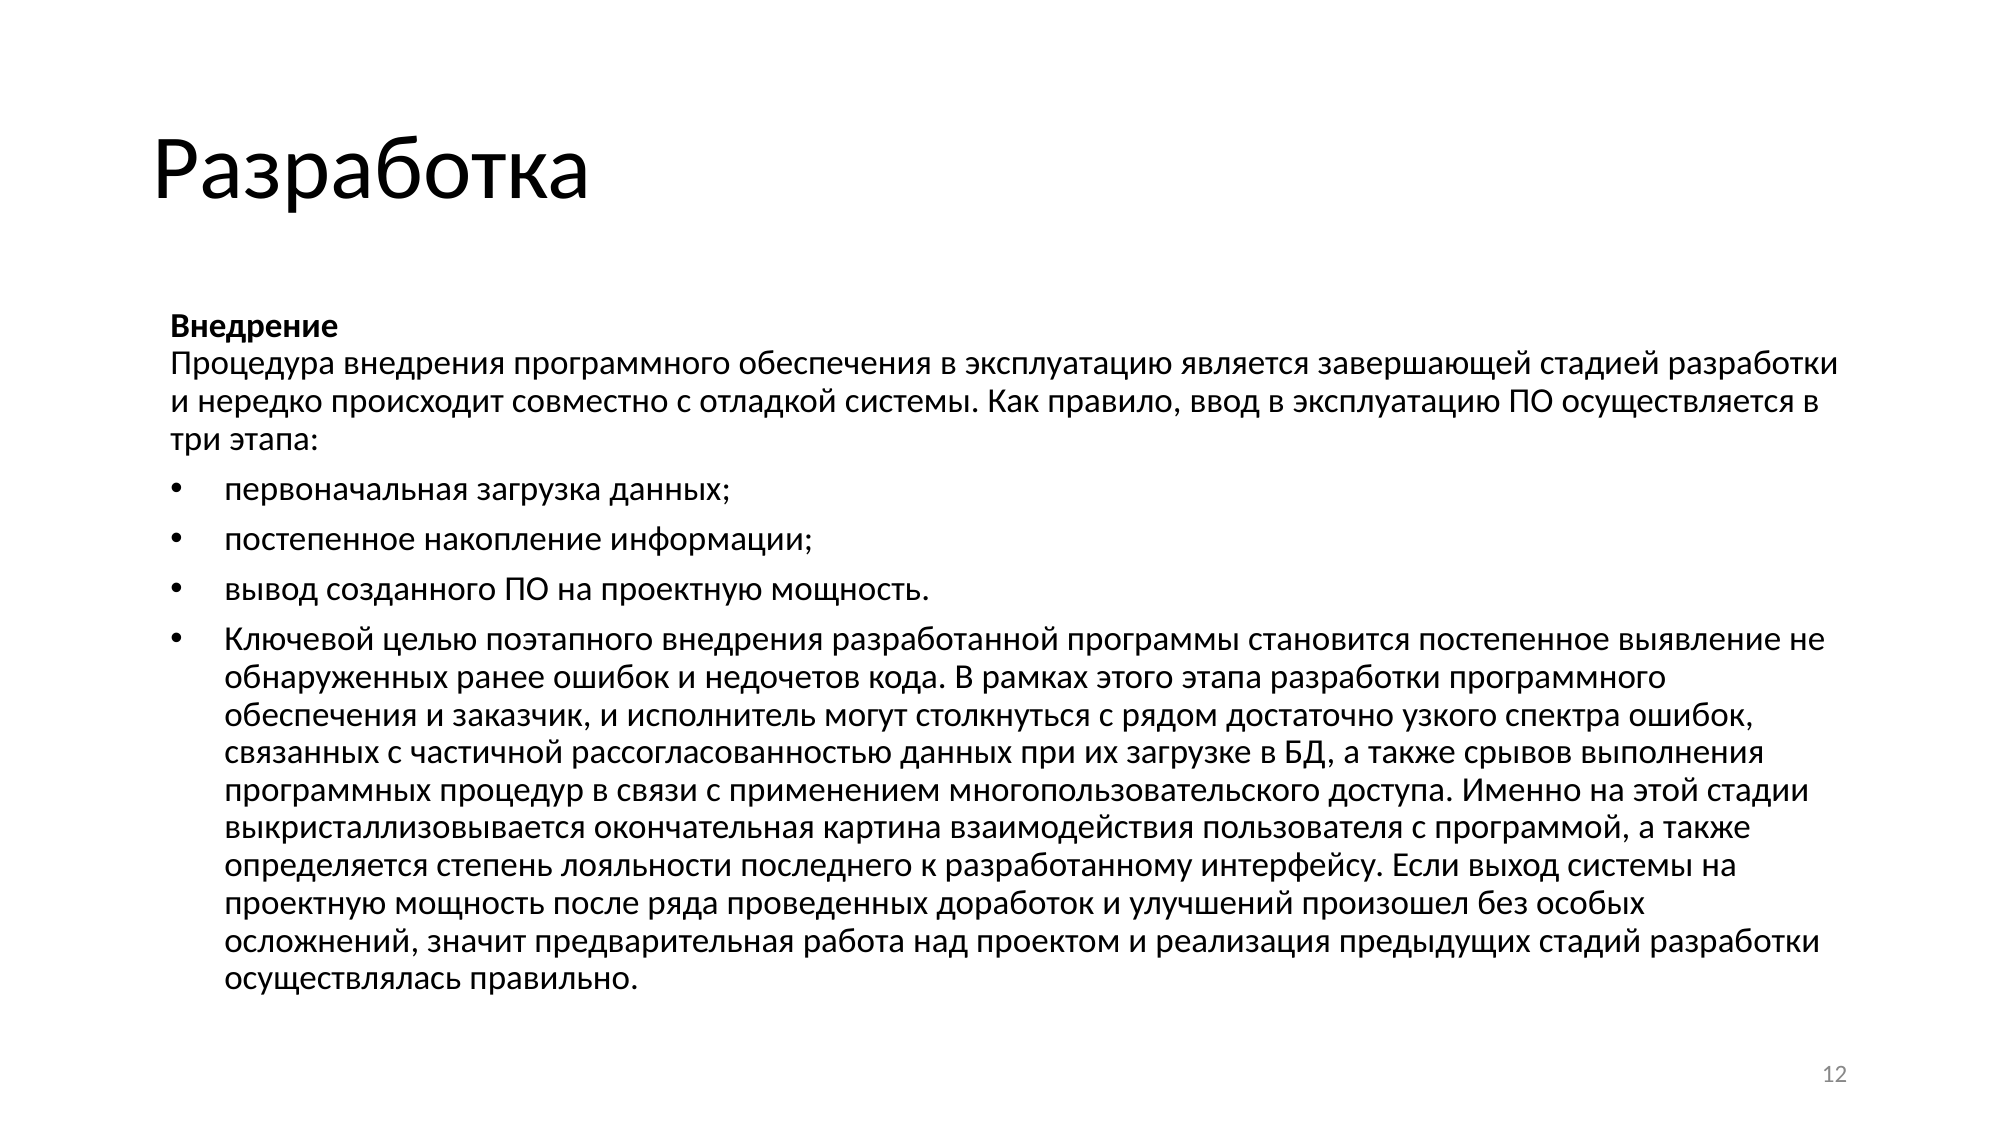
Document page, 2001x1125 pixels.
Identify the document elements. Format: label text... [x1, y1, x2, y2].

title Разработка [137, 59, 1863, 278]
slide_number 11 [1412, 1042, 1863, 1103]
list Внедрение Процедура внедрения программного обеспечения в эксплуатацию является завершающей стадией разработки и нередко происходит совместно с отладкой системы. Как правило, ввод в эксплуатацию ПО осуществляется в три этапа: первоначальная загрузка данных; постепенное накопление информации; вывод созданного ПО на проектную мощность. Ключевой целью поэтапного внедрения разработанной программы становится постепенное выявление не обнаруженных ранее ошибок и недочетов кода. В рамках этого этапа разработки программного обеспечения и заказчик, и исполнитель могут столкнуться с рядом достаточно узкого спектра ошибок, связанных с частичной рассогласованностью данных при их загрузке в БД, а также срывов выполнения программных процедур в связи с применением многопользовательского доступа. Именно на этой стадии выкристаллизовывается окончательная картина взаимодействия пользователя с программой, а также определяется степень лояльности последнего к разработанному интерфейсу. Если выход системы на проектную мощность после ряда проведенных доработок и улучшений произошел без особых осложнений, значит предварительная работа над проектом и реализация предыдущих стадий разработки осуществлялась правильно. [137, 299, 1863, 1014]
